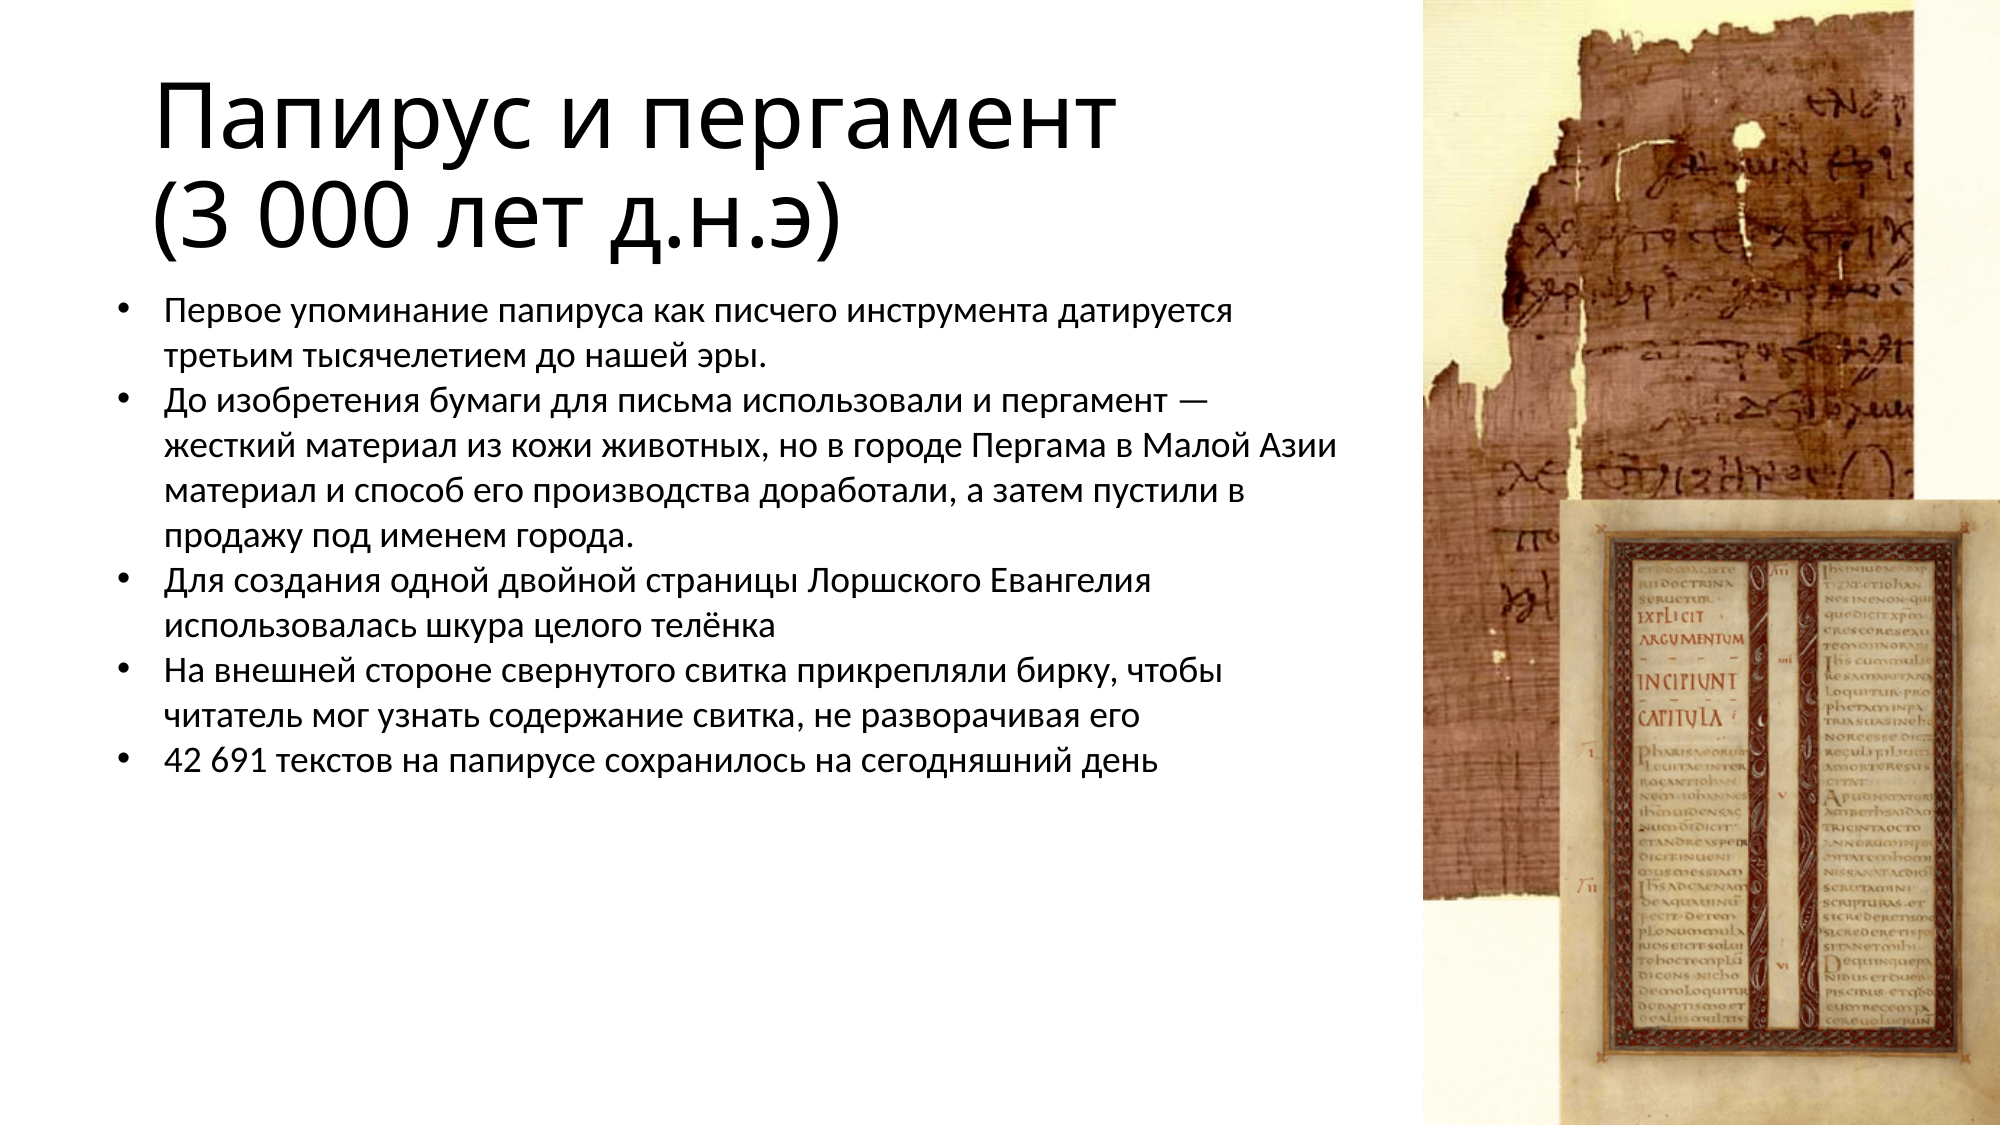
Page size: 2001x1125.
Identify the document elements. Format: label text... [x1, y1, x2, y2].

text_box Первое упоминание папируса как писчего инструмента датируется третьим тысячелетием до нашей эры. До изобретения бумаги для письма использовали и пергамент — жесткий материал из кожи животных, но в городе Пергама в Малой Азии материал и способ его производства доработали, а затем пустили в продажу под именем города. Для создания одной двойной страницы Лоршского Евангелия использовалась шкура целого телёнка На внешней стороне свернутого свитка прикрепляли бирку, чтобы читатель мог узнать содержание свитка, не разворачивая его 42 691 текстов на папирусе сохранилось на сегодняшний день [102, 277, 1366, 832]
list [1422, 0, 2000, 1125]
title Папирус и пергамент (3 000 лет д.н.э) [137, 59, 1221, 277]
